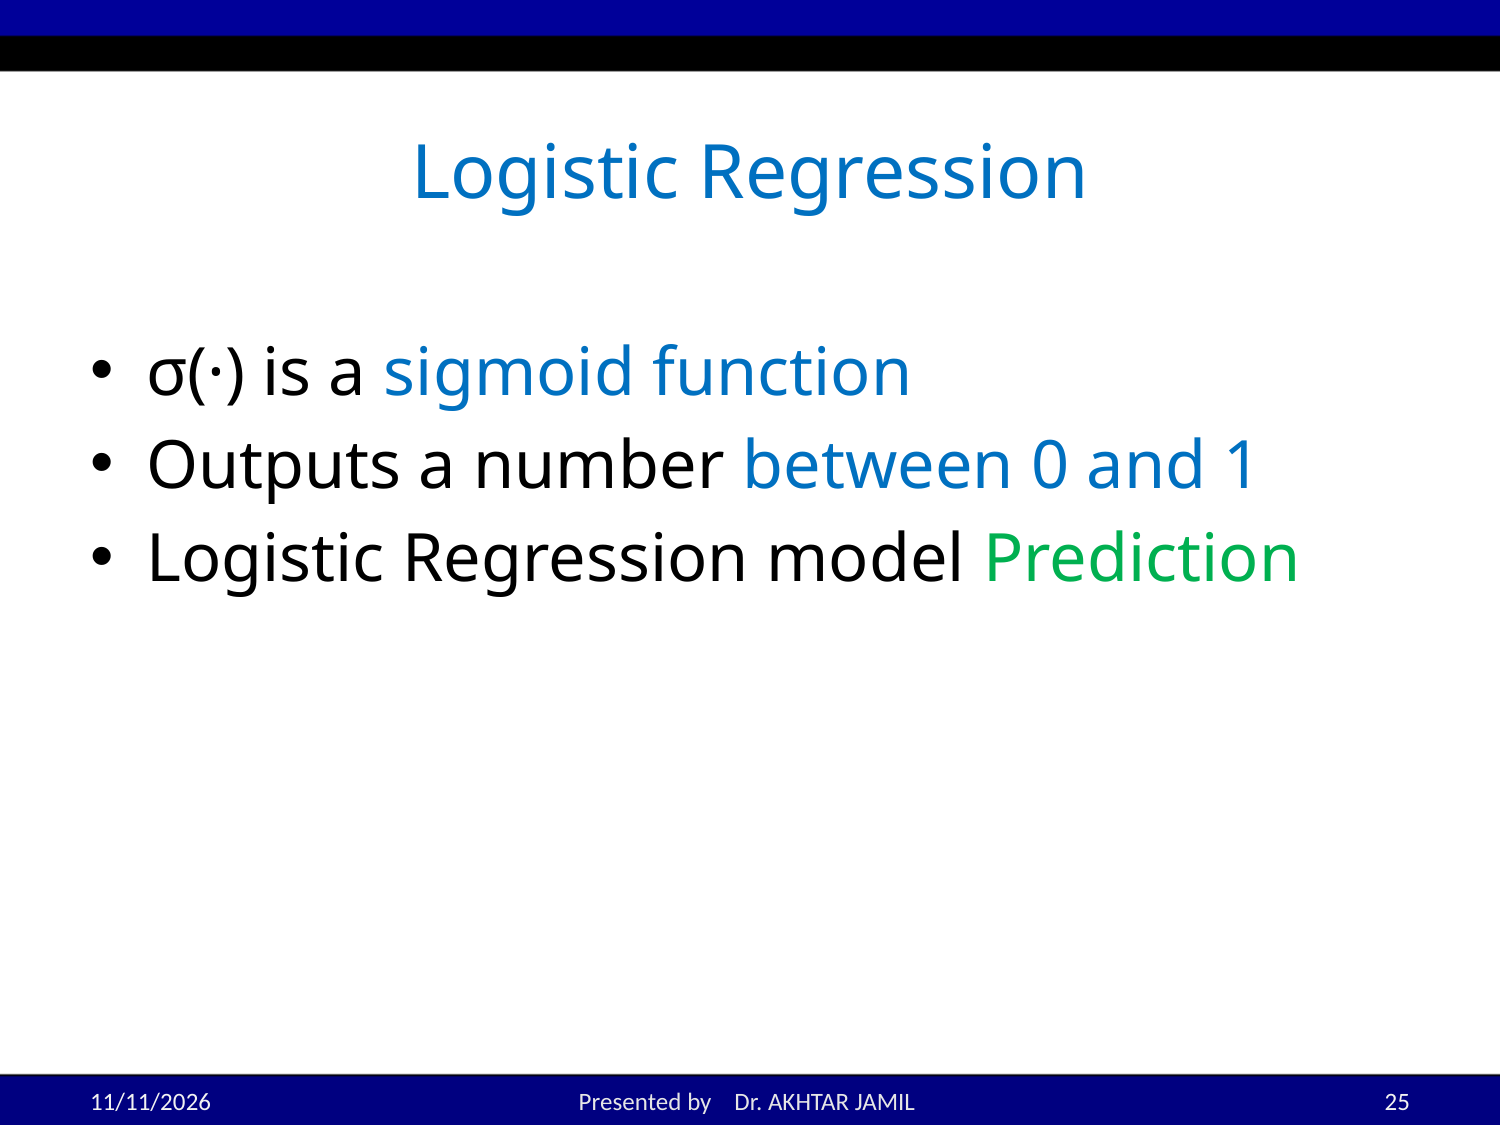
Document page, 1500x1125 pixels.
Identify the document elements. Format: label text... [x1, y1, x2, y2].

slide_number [75, 1062, 425, 1125]
slide_number 25 [1074, 1062, 1425, 1125]
footer Presented by Dr. AKHTAR JAMIL [512, 1062, 988, 1125]
title Logistic Regression [75, 99, 1425, 238]
picture [0, 0, 1500, 1125]
